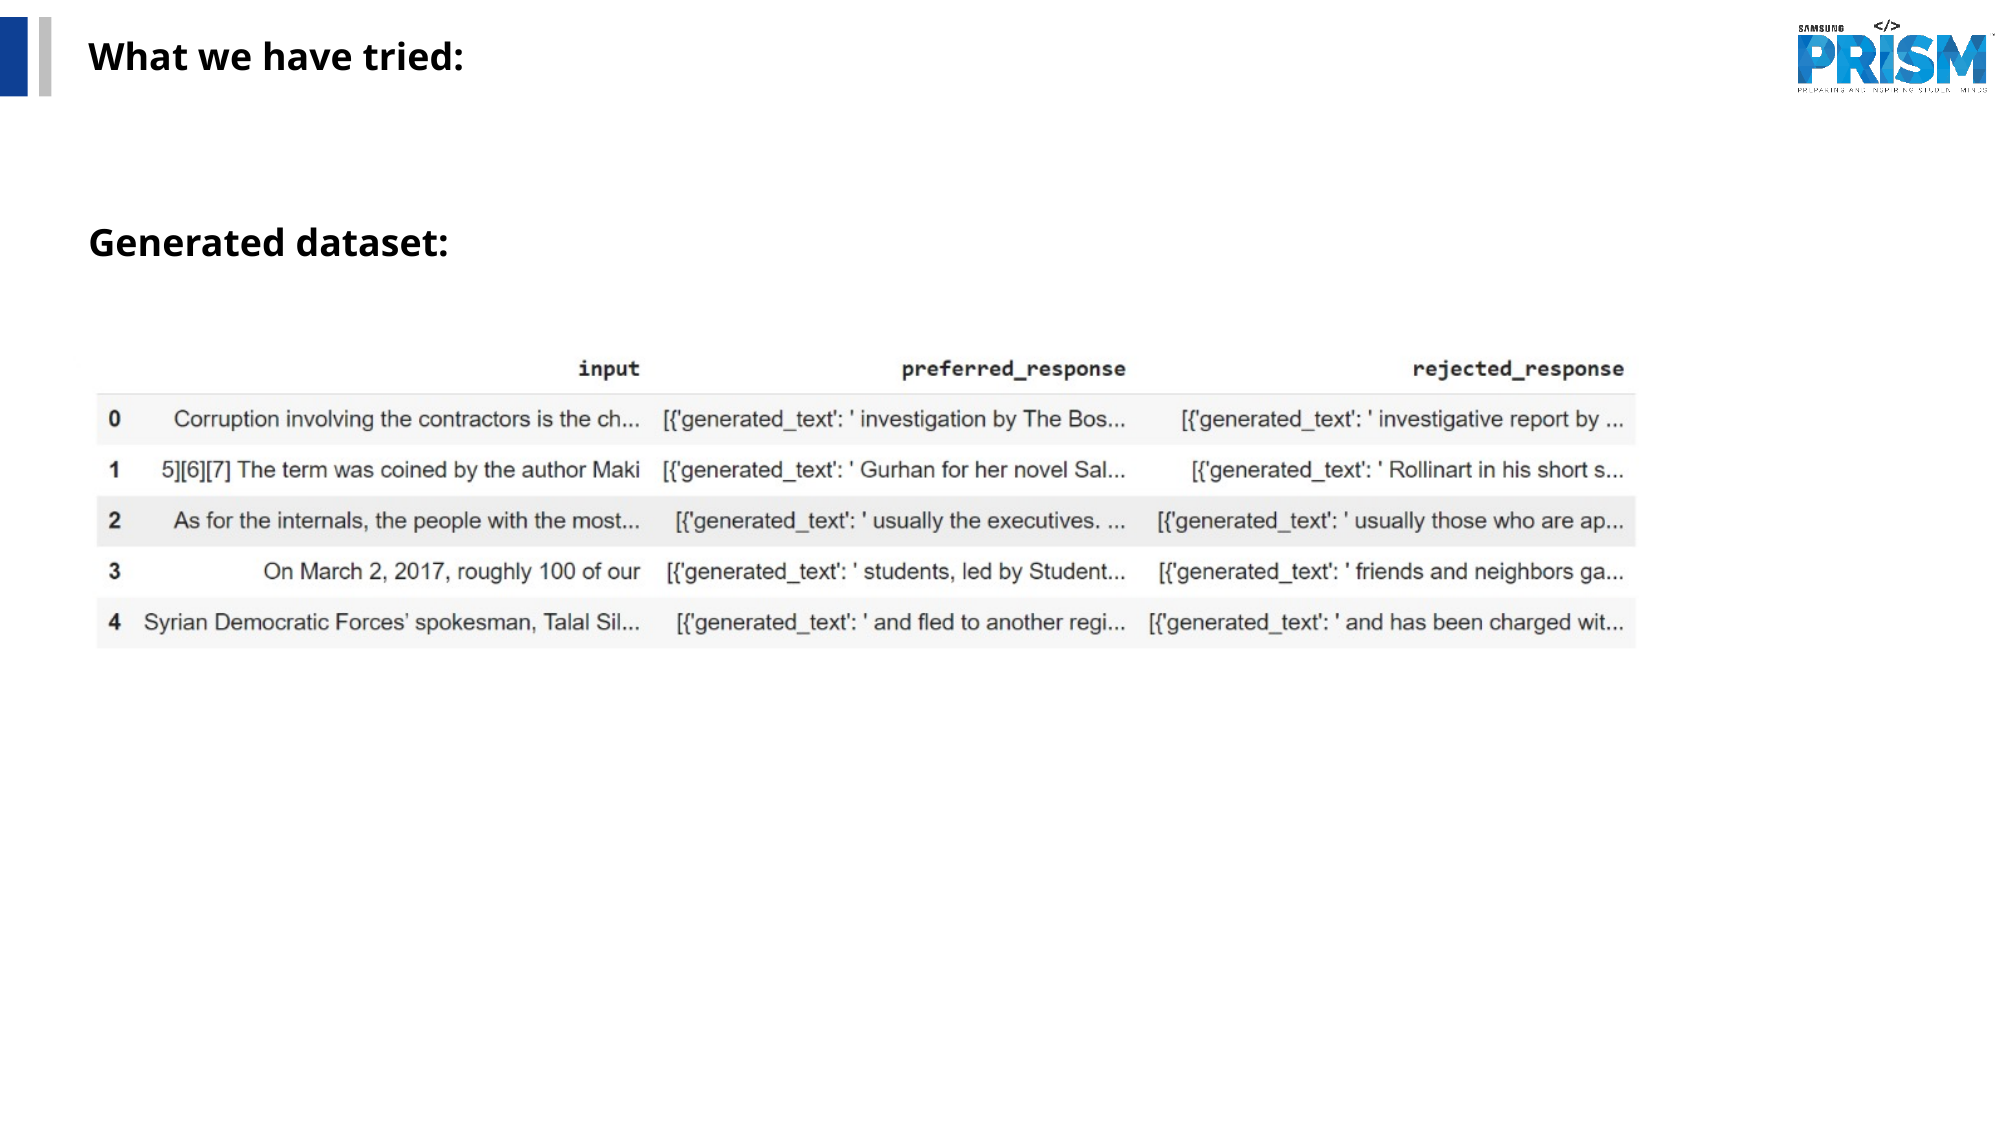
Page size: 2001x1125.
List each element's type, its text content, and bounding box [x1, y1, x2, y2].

text_box What we have tried: [73, 21, 1483, 95]
picture [1794, 18, 2000, 97]
text_box [0, 16, 29, 97]
text_box [38, 16, 52, 97]
text_box Generated dataset: [73, 207, 1483, 281]
picture [73, 337, 1679, 676]
